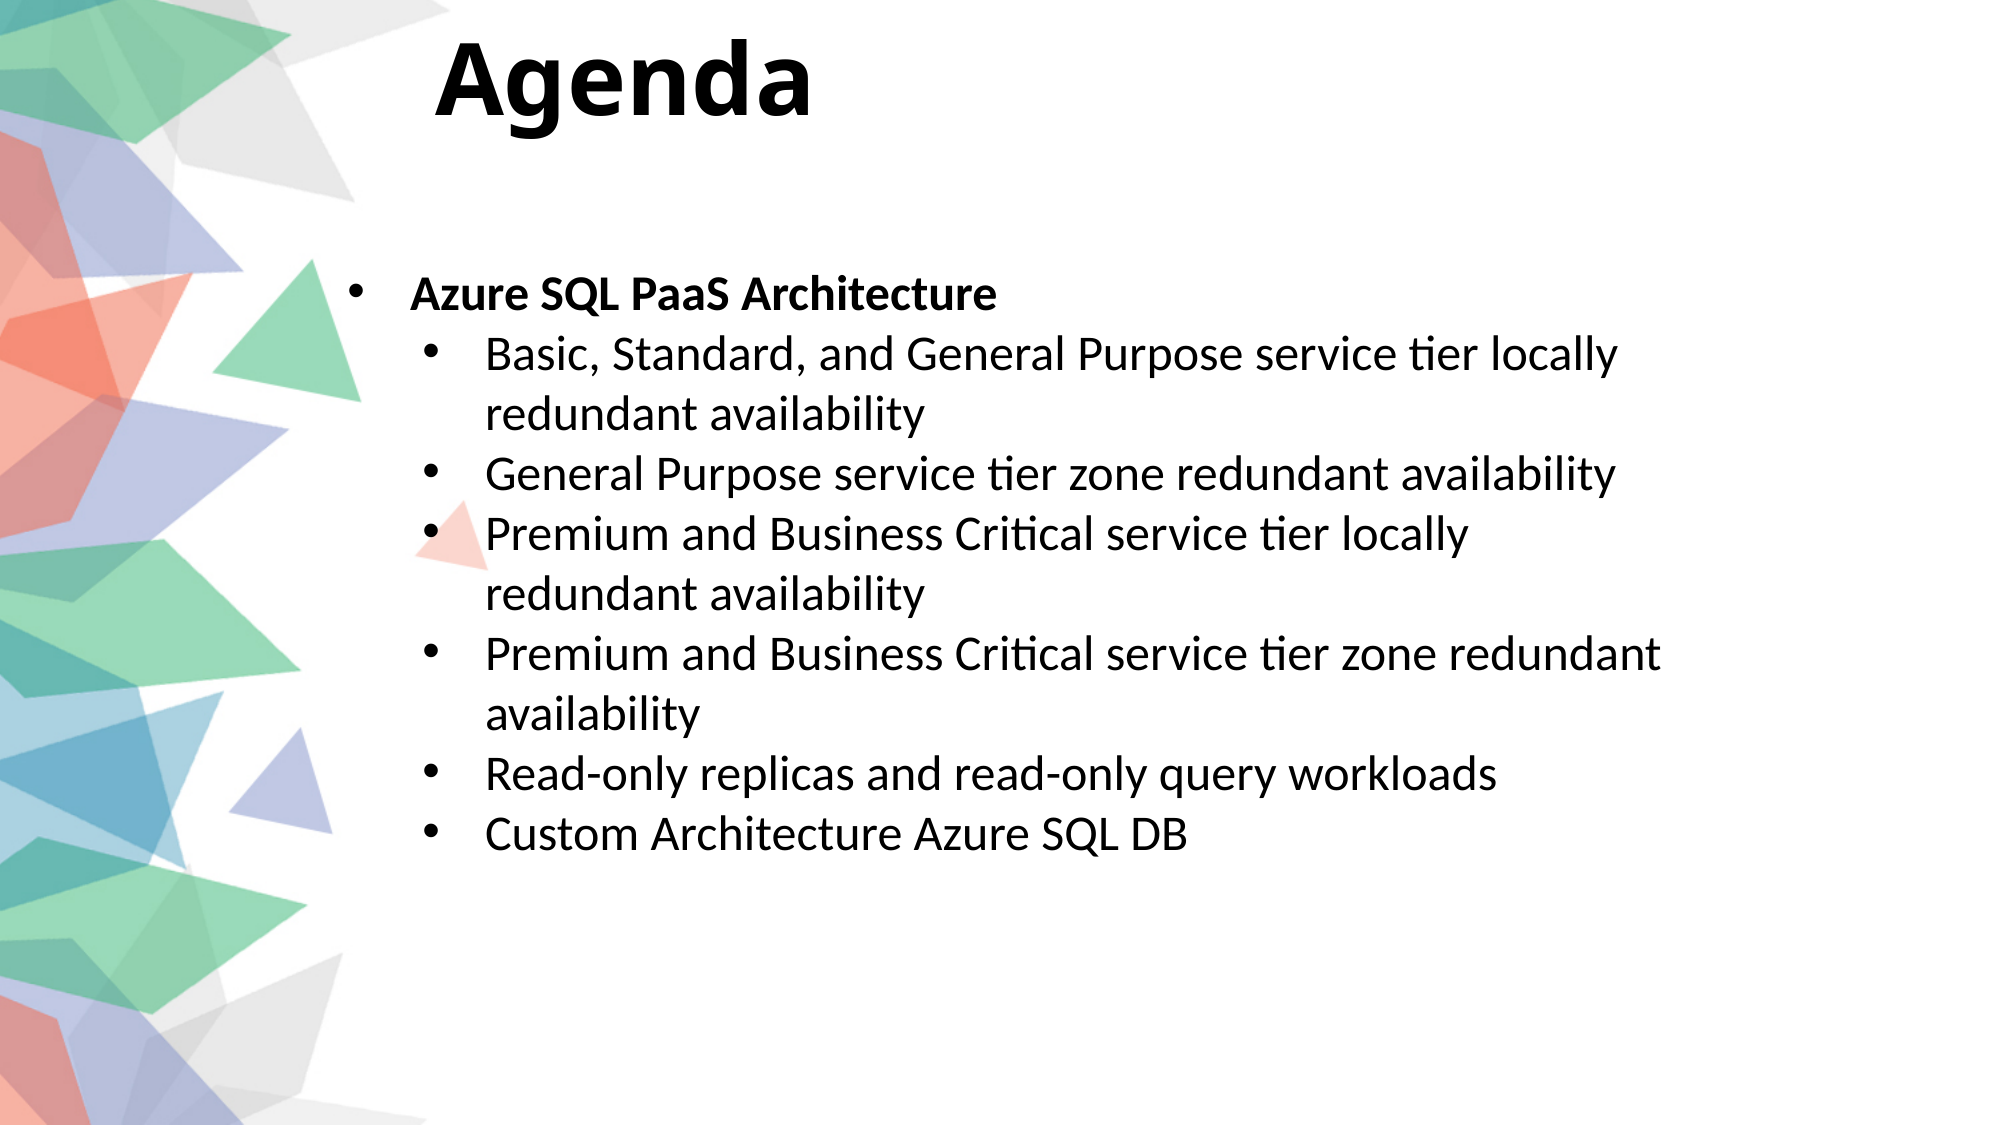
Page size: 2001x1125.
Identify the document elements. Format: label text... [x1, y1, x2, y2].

text_box Azure SQL PaaS Architecture Basic, Standard, and General Purpose service tier locally redundant availability General Purpose service tier zone redundant availability Premium and Business Critical service tier locally redundant availability Premium and Business Critical service tier zone redundant availability Read-only replicas and read-only query workloads Custom Architecture Azure SQL DB [341, 194, 1697, 1125]
text_box Agenda [420, 30, 1490, 165]
picture [0, 0, 2001, 1125]
